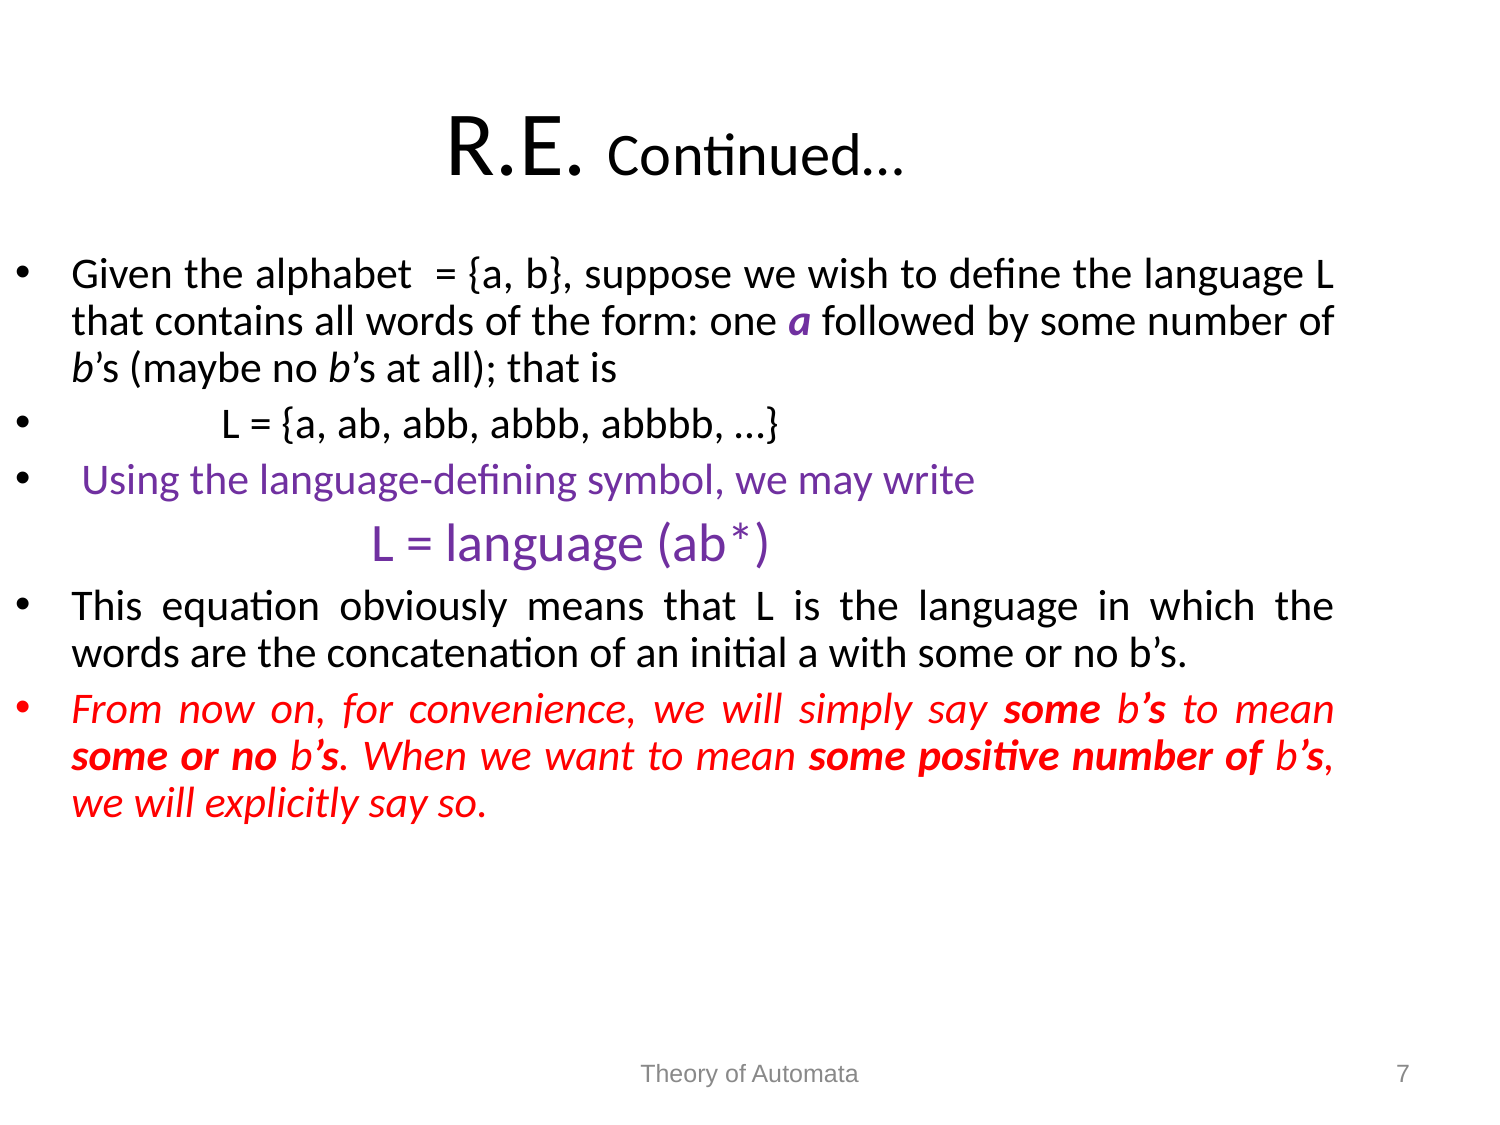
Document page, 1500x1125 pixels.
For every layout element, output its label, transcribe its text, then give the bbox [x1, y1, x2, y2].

text_box 7 [1074, 1042, 1425, 1103]
list Given the alphabet = {a, b}, suppose we wish to define the language L that contains all words of the form: one a followed by some number of b’s (maybe no b’s at all); that is L = {a, ab, abb, abbb, abbbb, …} Using the language-defining symbol, we may write L = language (ab*) This equation obviously means that L is the language in which the words are the concatenation of an initial a with some or no b’s. From now on, for convenience, we will simply say some b’s to mean some or no b’s. When we want to mean some positive number of b’s, we will explicitly say so. [0, 242, 1350, 986]
title R.E. Continued… [0, 45, 1350, 233]
text_box Theory of Automata [512, 1042, 988, 1103]
